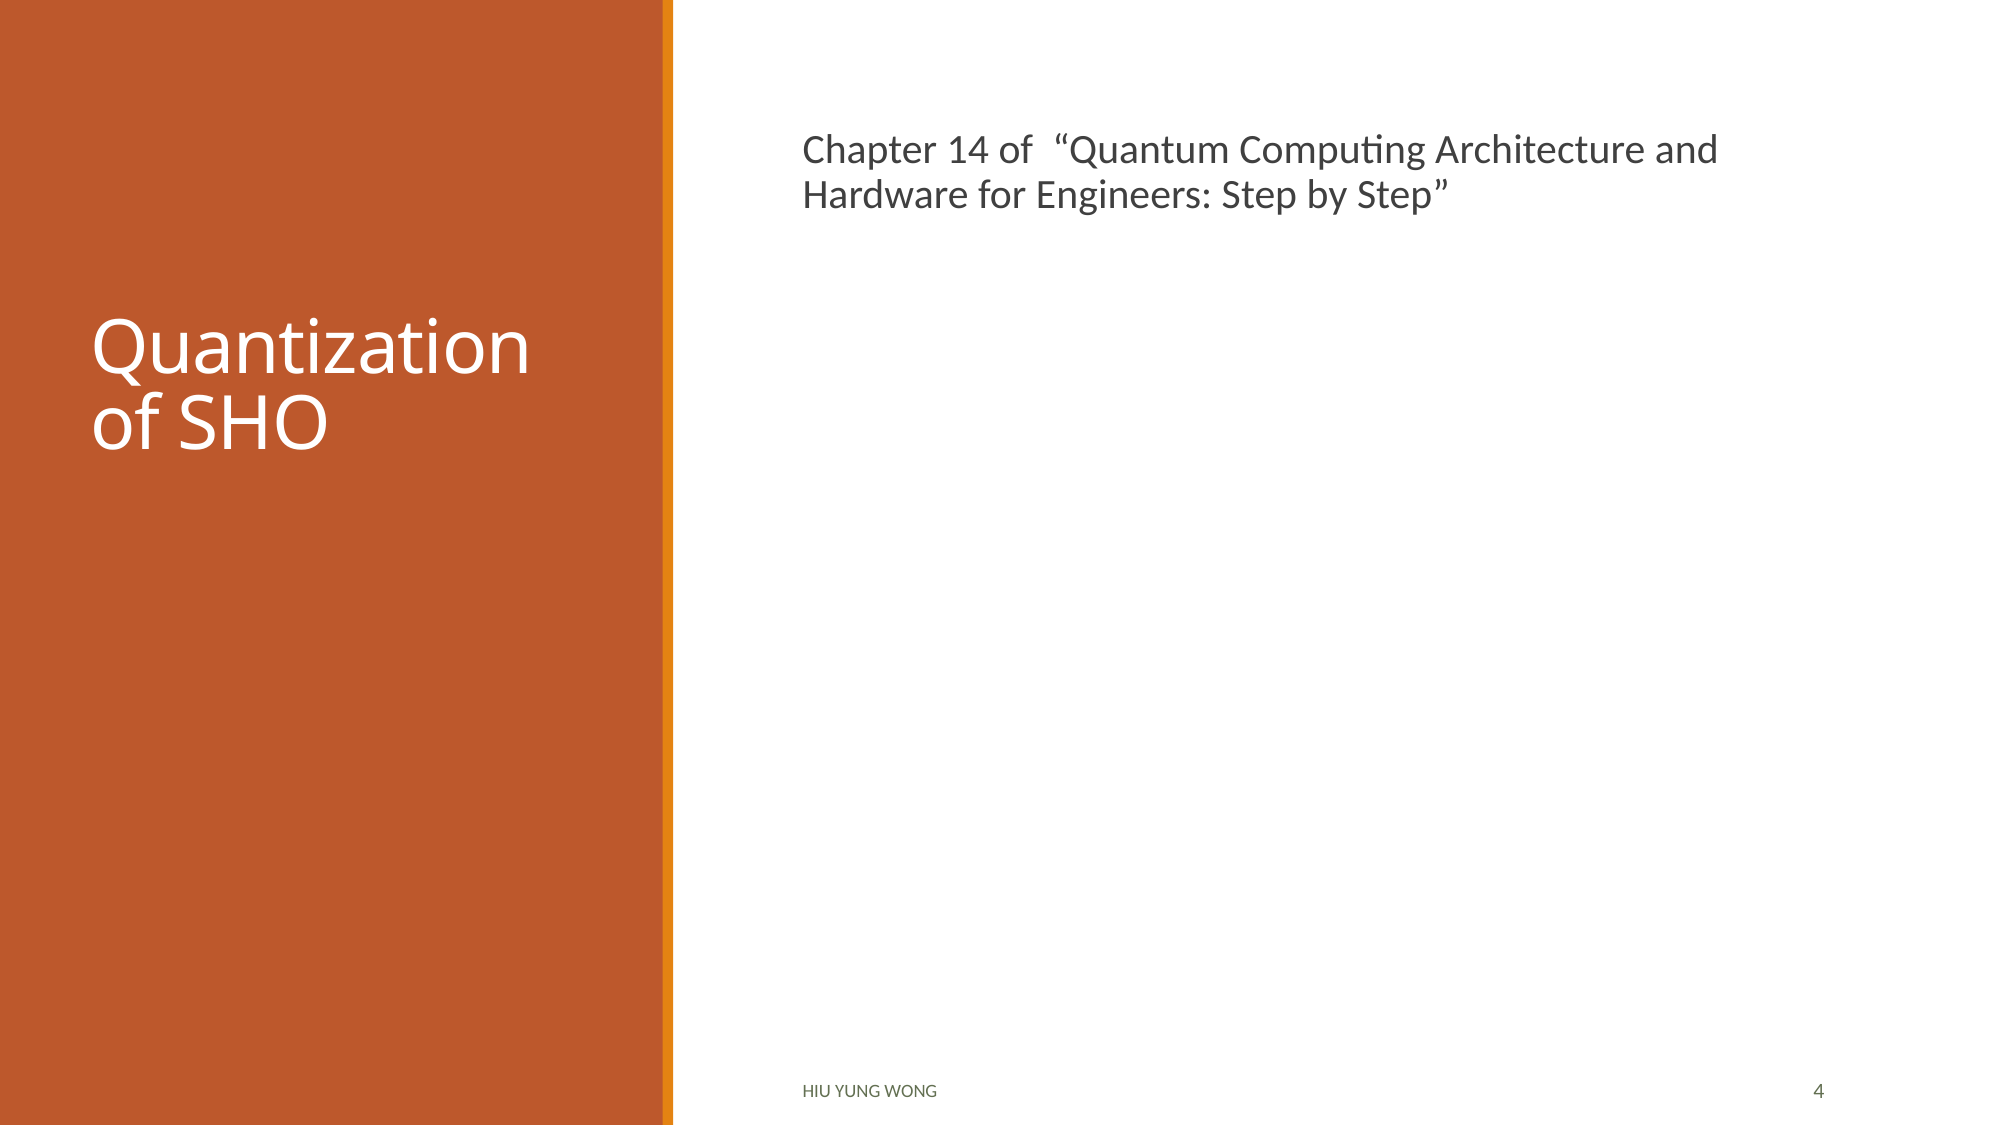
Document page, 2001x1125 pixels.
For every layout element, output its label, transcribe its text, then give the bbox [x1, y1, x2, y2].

list Chapter 14 of “Quantum Computing Architecture and Hardware for Engineers: Step by Step” [787, 120, 1853, 983]
title Quantization of SHO [75, 97, 600, 473]
footer Hiu Yung Wong [787, 1059, 1550, 1120]
slide_number 4 [1624, 1059, 1840, 1120]
